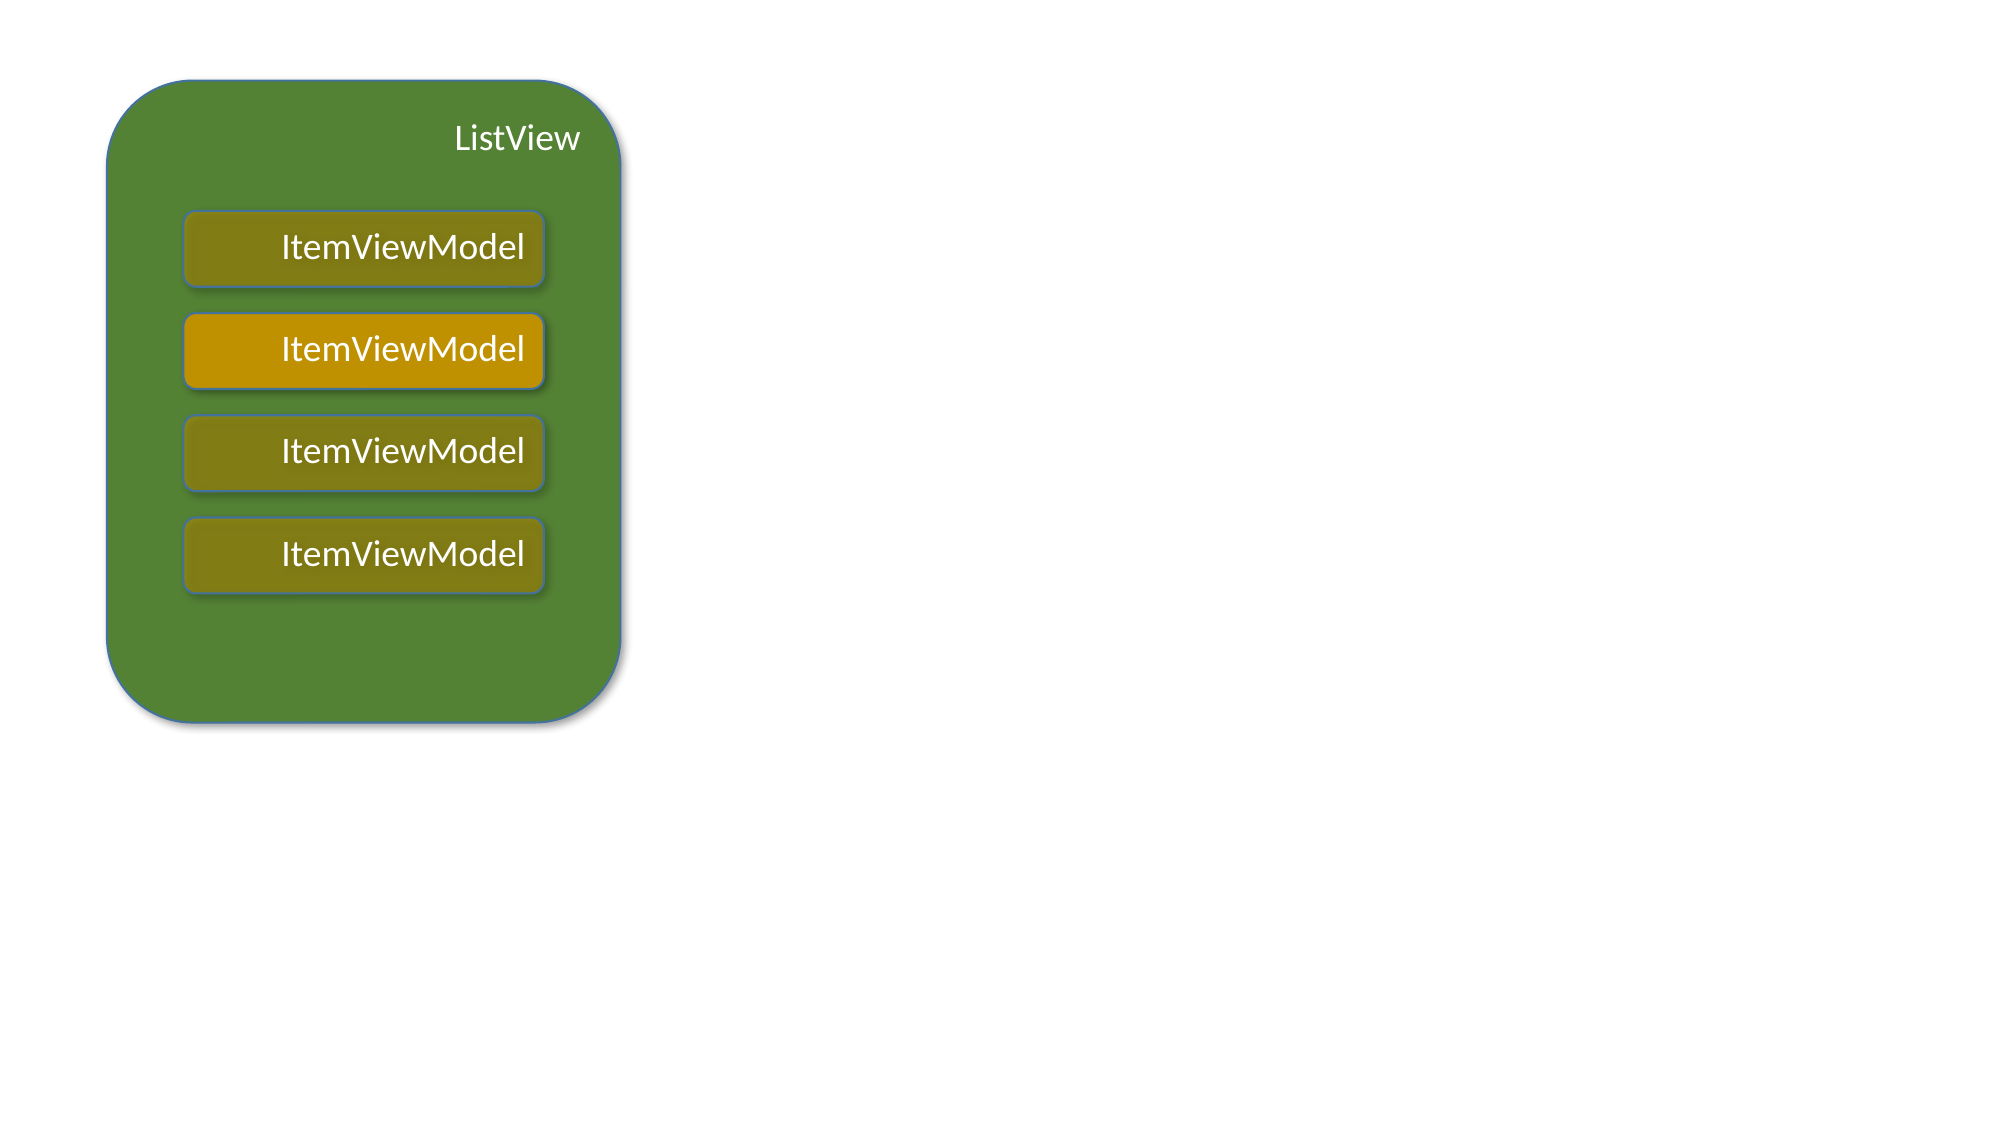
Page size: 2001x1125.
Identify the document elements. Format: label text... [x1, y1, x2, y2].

text_box ListView [105, 79, 622, 724]
text_box ItemViewModel [182, 414, 545, 493]
text_box ItemViewModel [182, 516, 545, 595]
text_box ItemViewModel [182, 312, 545, 391]
text_box ItemViewModel [182, 209, 545, 288]
